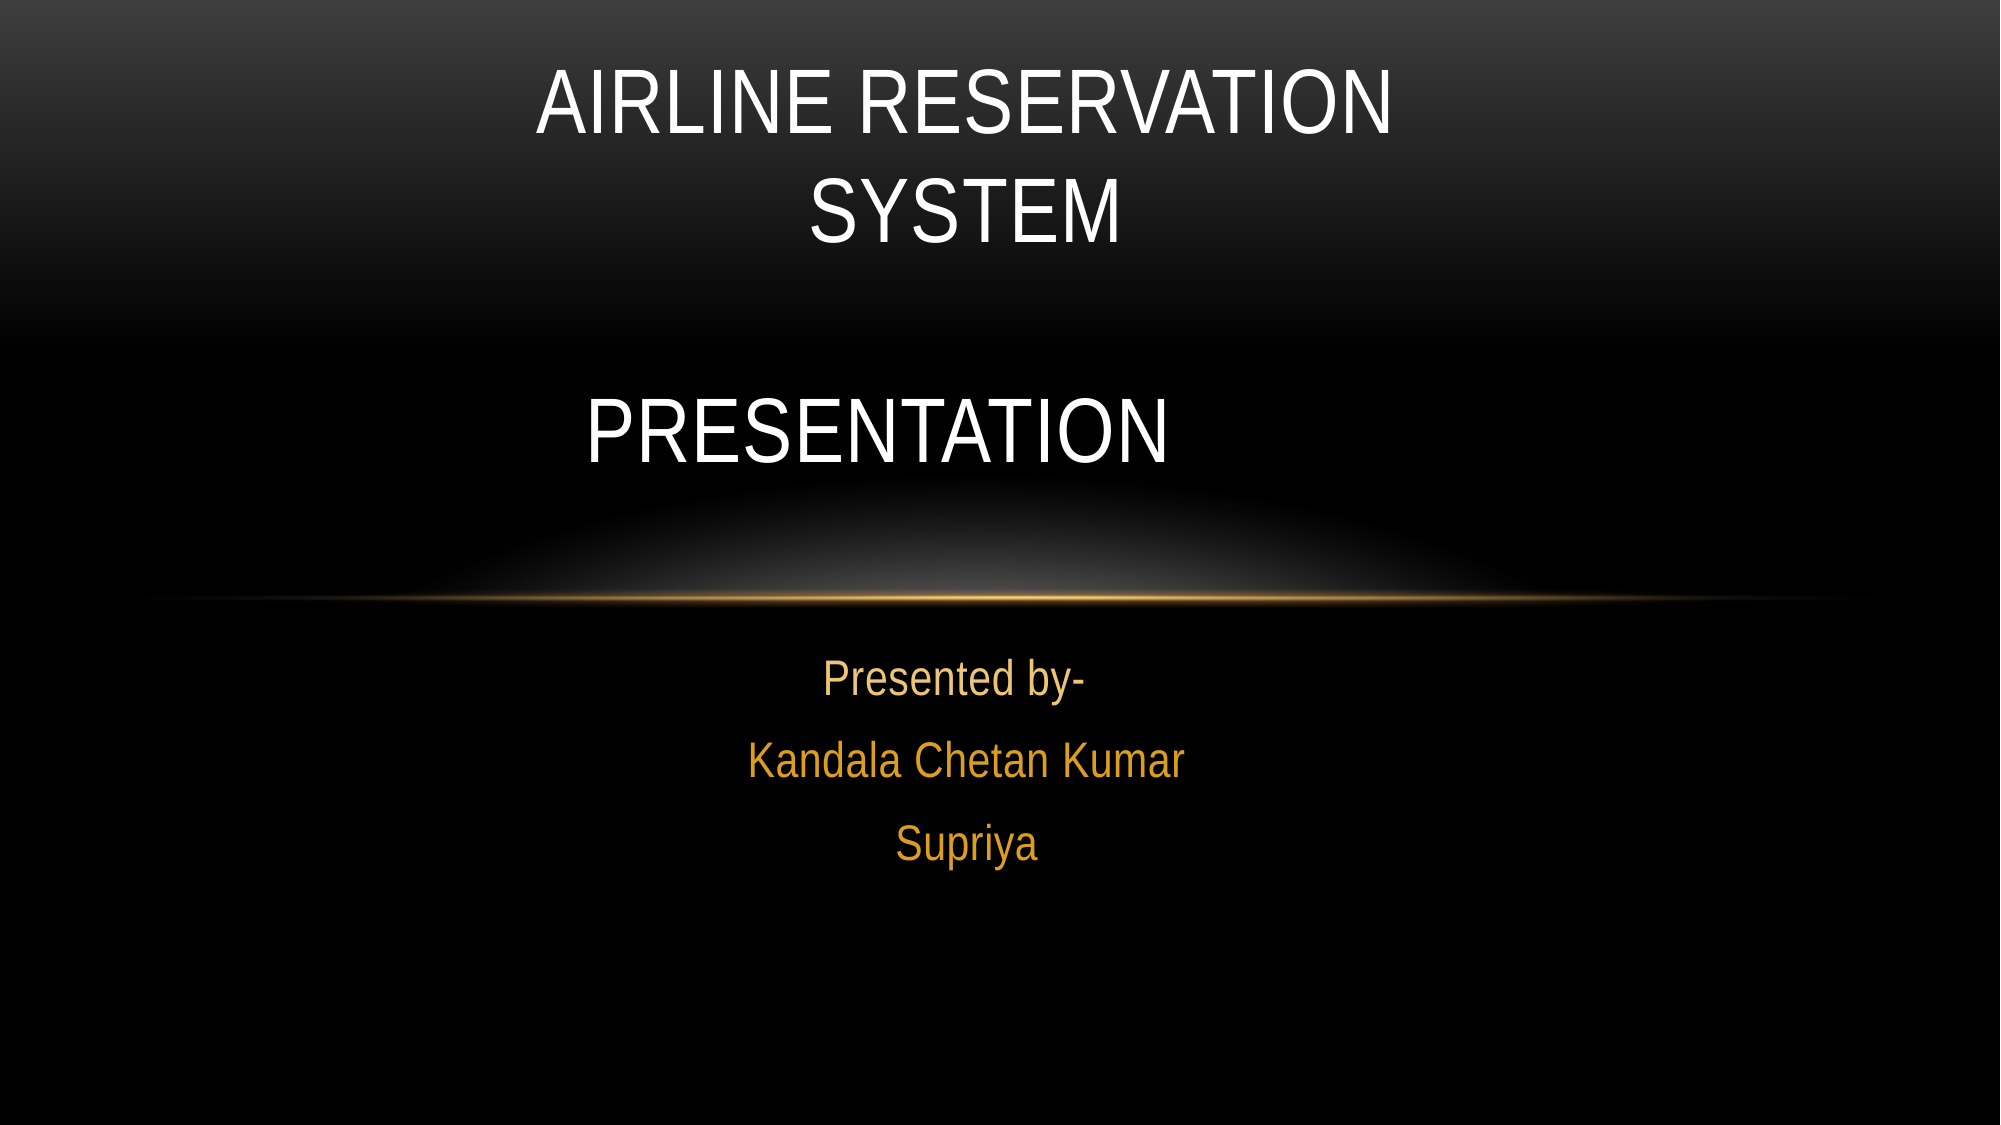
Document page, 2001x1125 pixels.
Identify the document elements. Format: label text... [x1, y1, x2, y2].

title Airline Reservation System PRESENTATION [403, 156, 1530, 489]
subtitle Presented by- Kandala Chetan Kumar Supriya [266, 637, 1667, 925]
picture [0, 0, 2000, 750]
